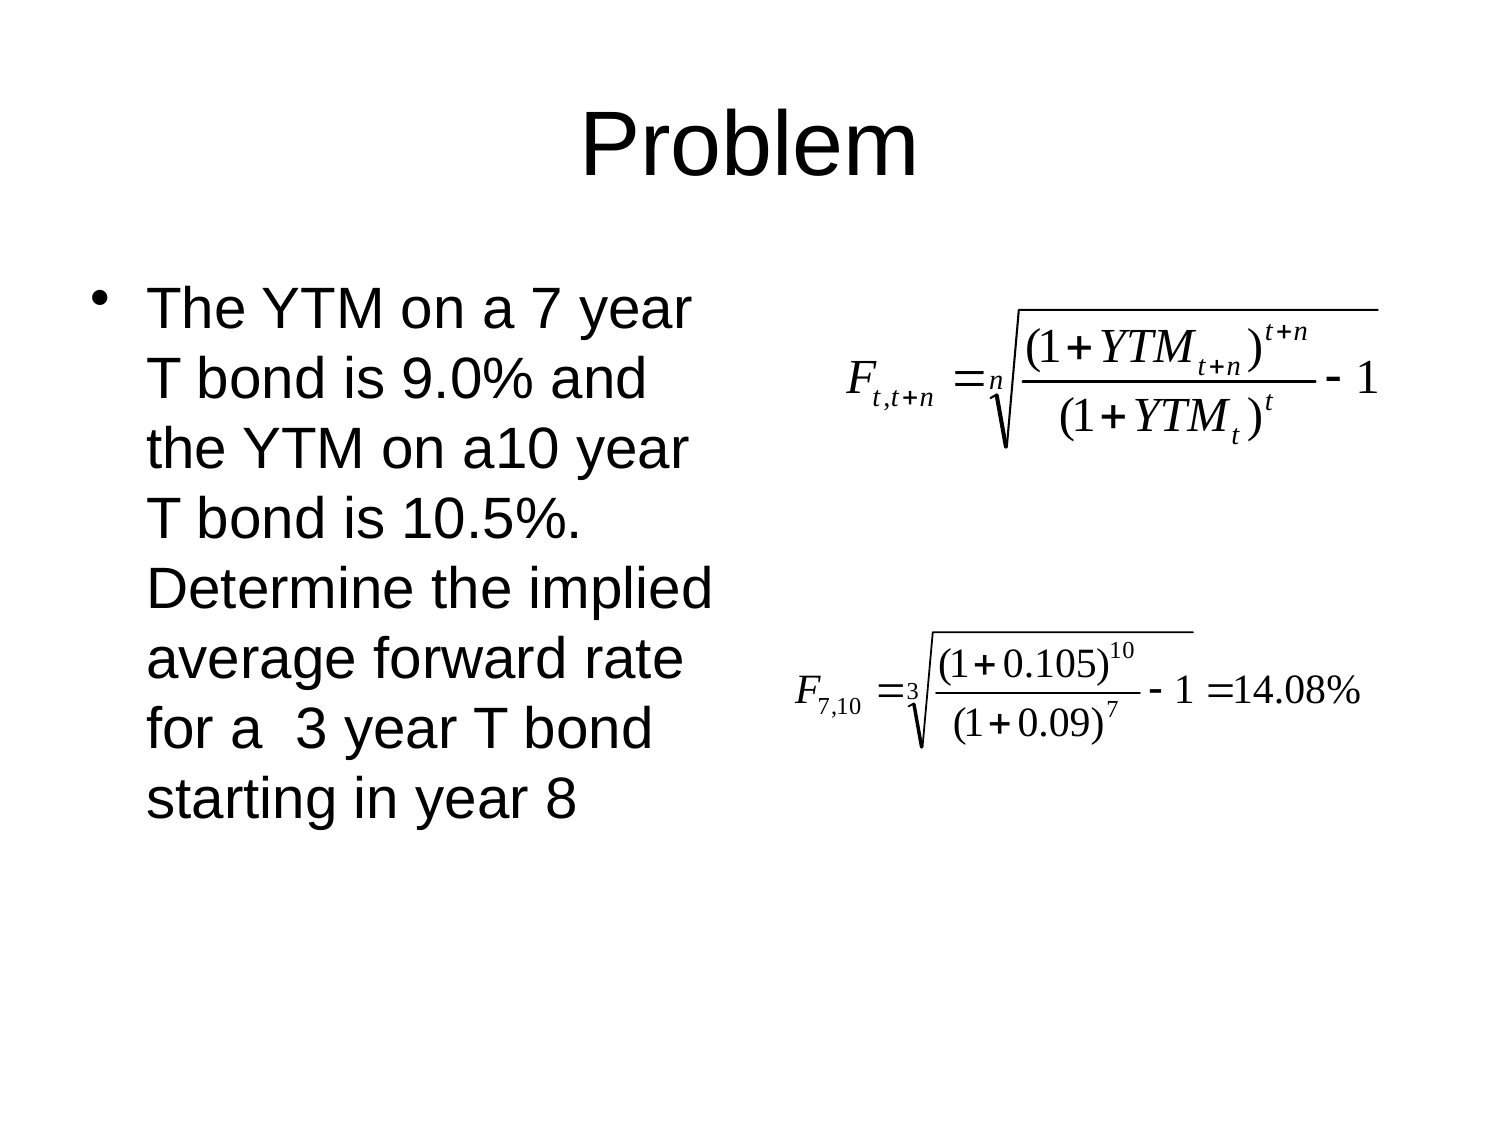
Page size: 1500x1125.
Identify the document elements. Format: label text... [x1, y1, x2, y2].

list The YTM on a 7 year T bond is 9.0% and the YTM on a10 year T bond is 10.5%. Determine the implied average forward rate for a 3 year T bond starting in year 8 [75, 262, 738, 1005]
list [787, 623, 1369, 756]
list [837, 299, 1388, 460]
title Problem [75, 45, 1425, 233]
